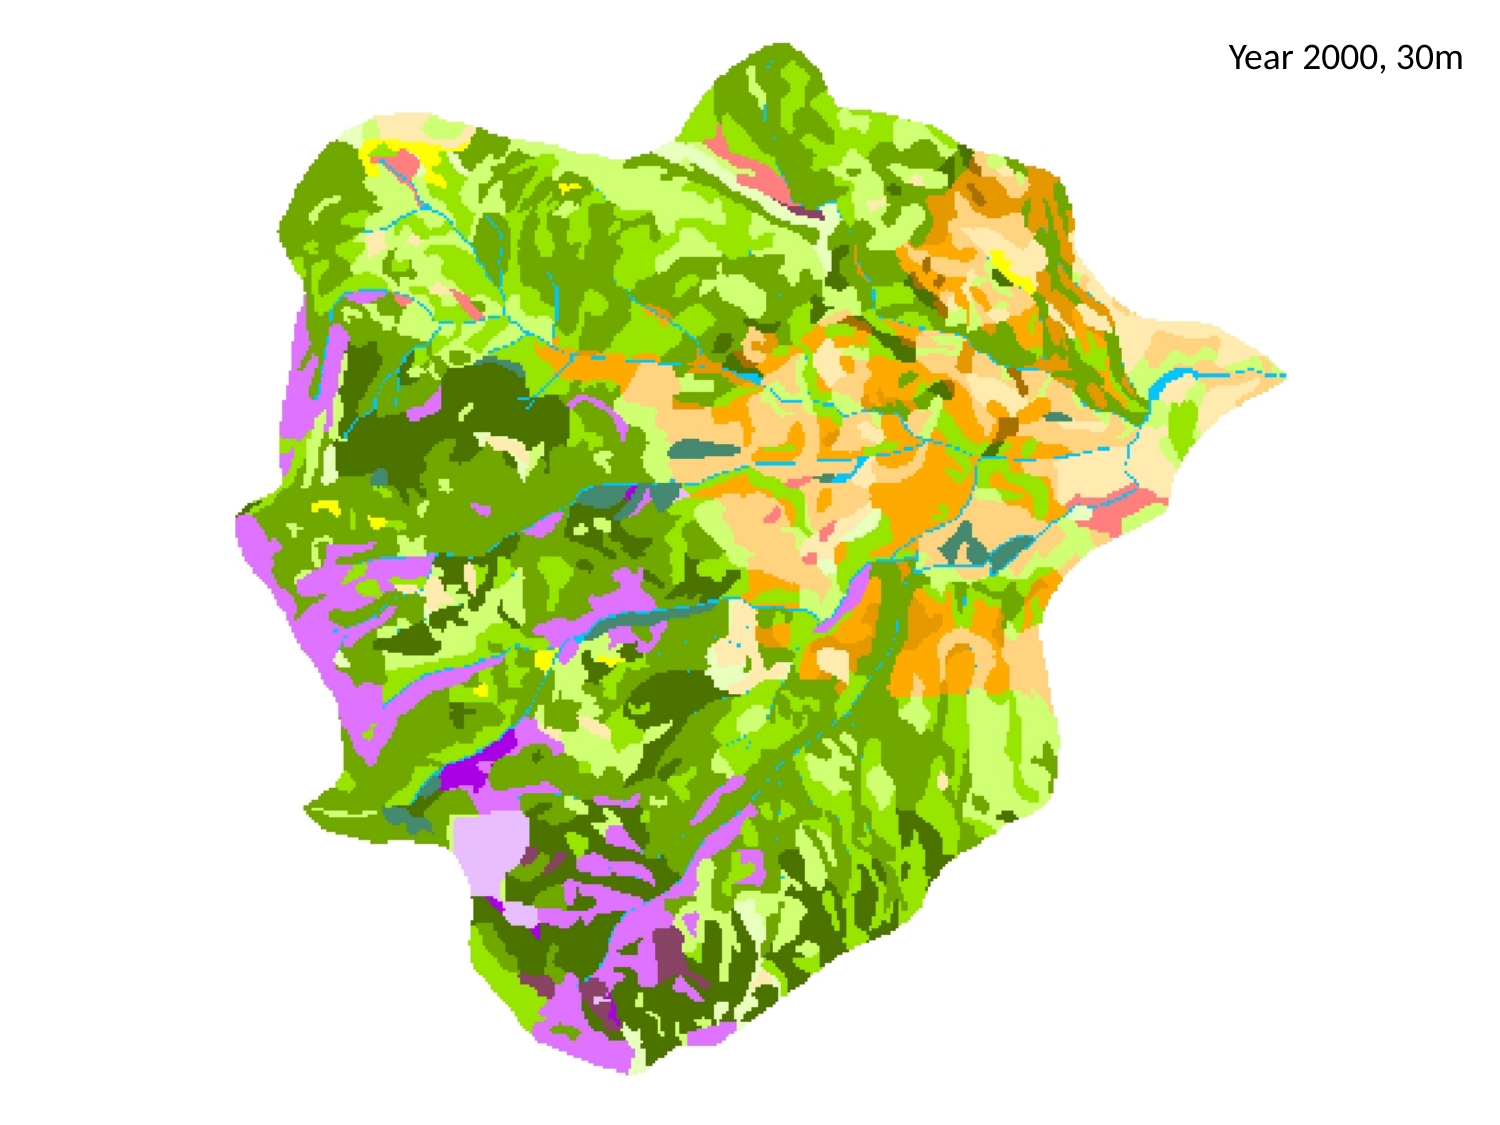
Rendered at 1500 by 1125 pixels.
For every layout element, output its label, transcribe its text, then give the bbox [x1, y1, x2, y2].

picture [182, 0, 1338, 1125]
text_box Year 2000, 30m [1341, 24, 1480, 85]
